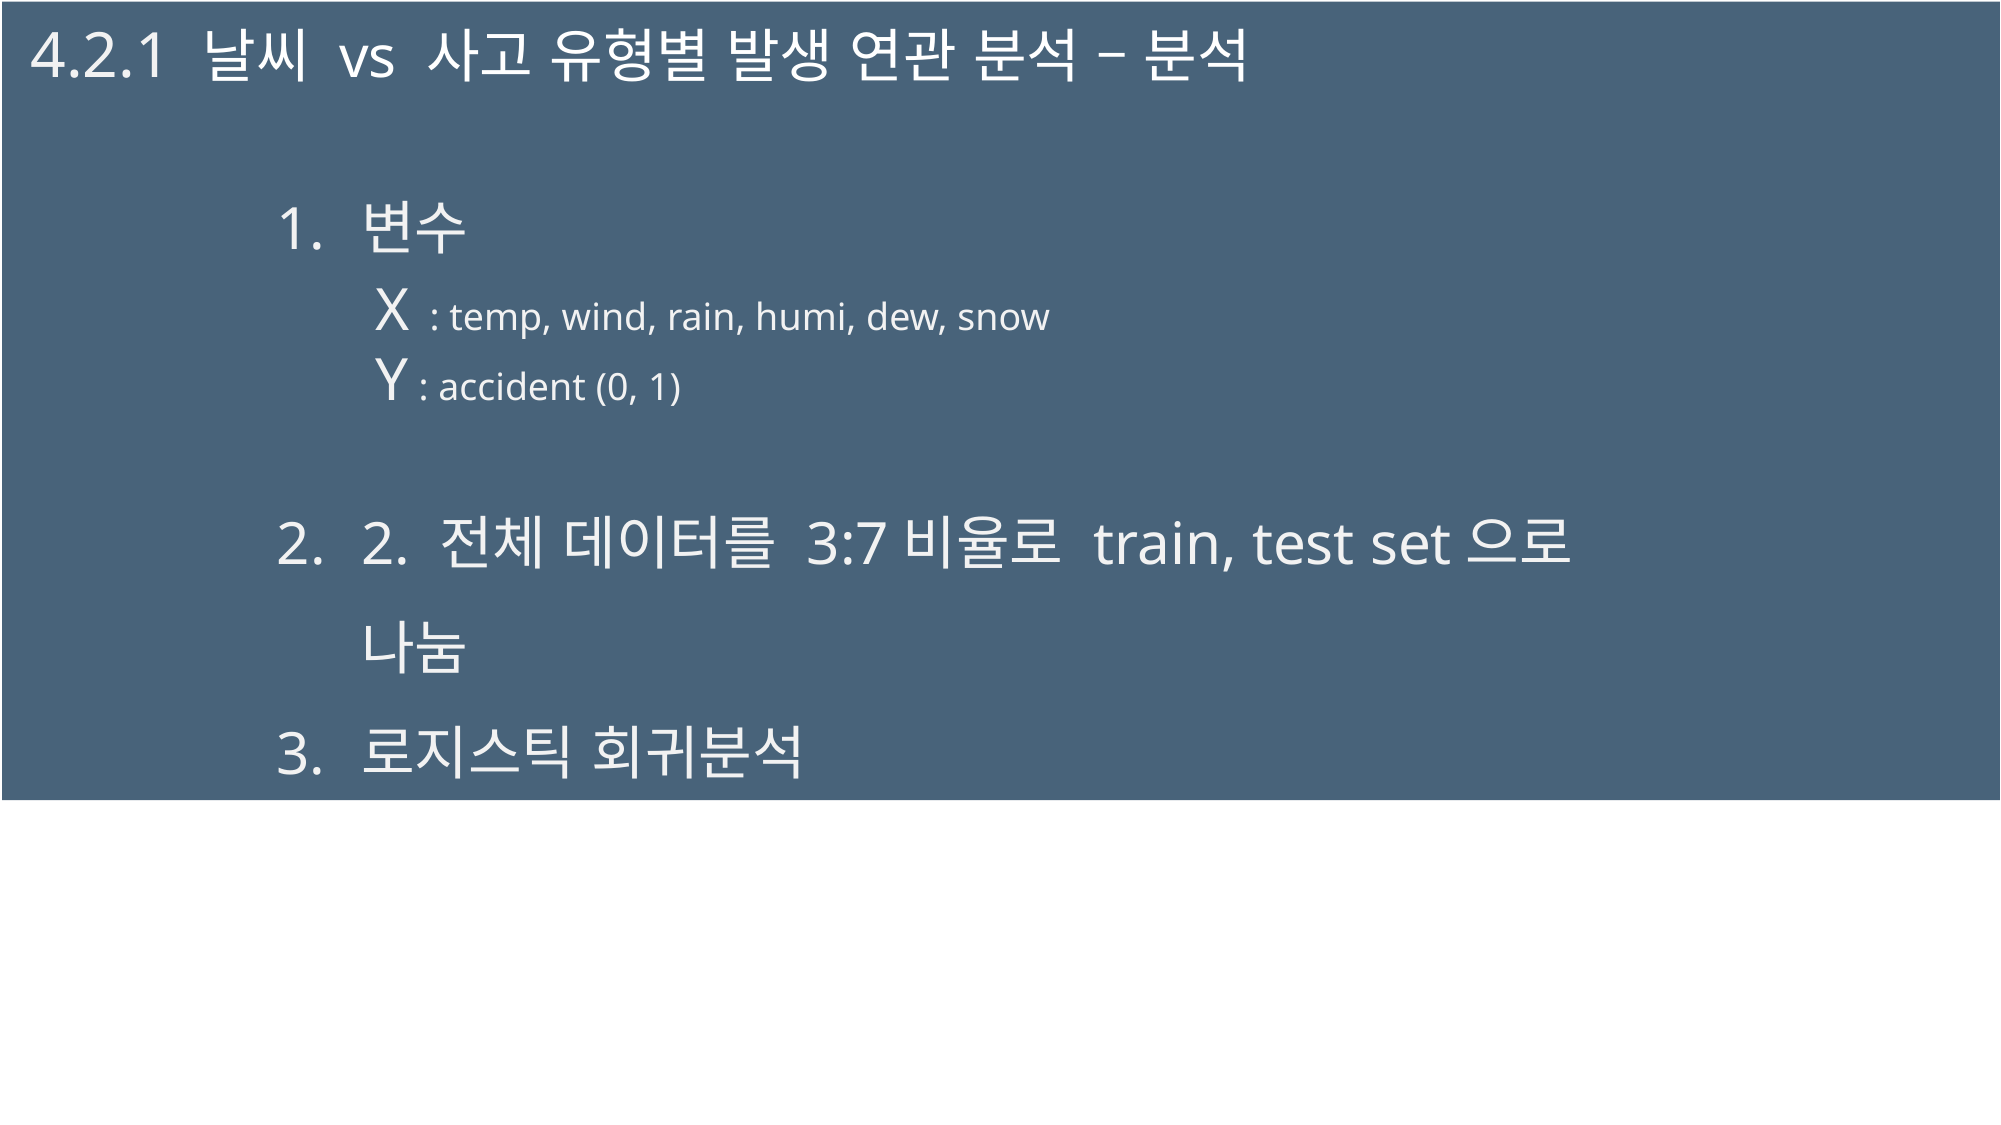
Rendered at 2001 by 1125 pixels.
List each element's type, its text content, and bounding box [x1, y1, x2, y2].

text_box [0, 0, 2000, 802]
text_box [261, 148, 1669, 695]
text_box 4.2.1 날씨 vs 사고 유형별 발생 연관 분석 – 분석 [15, 7, 1922, 98]
